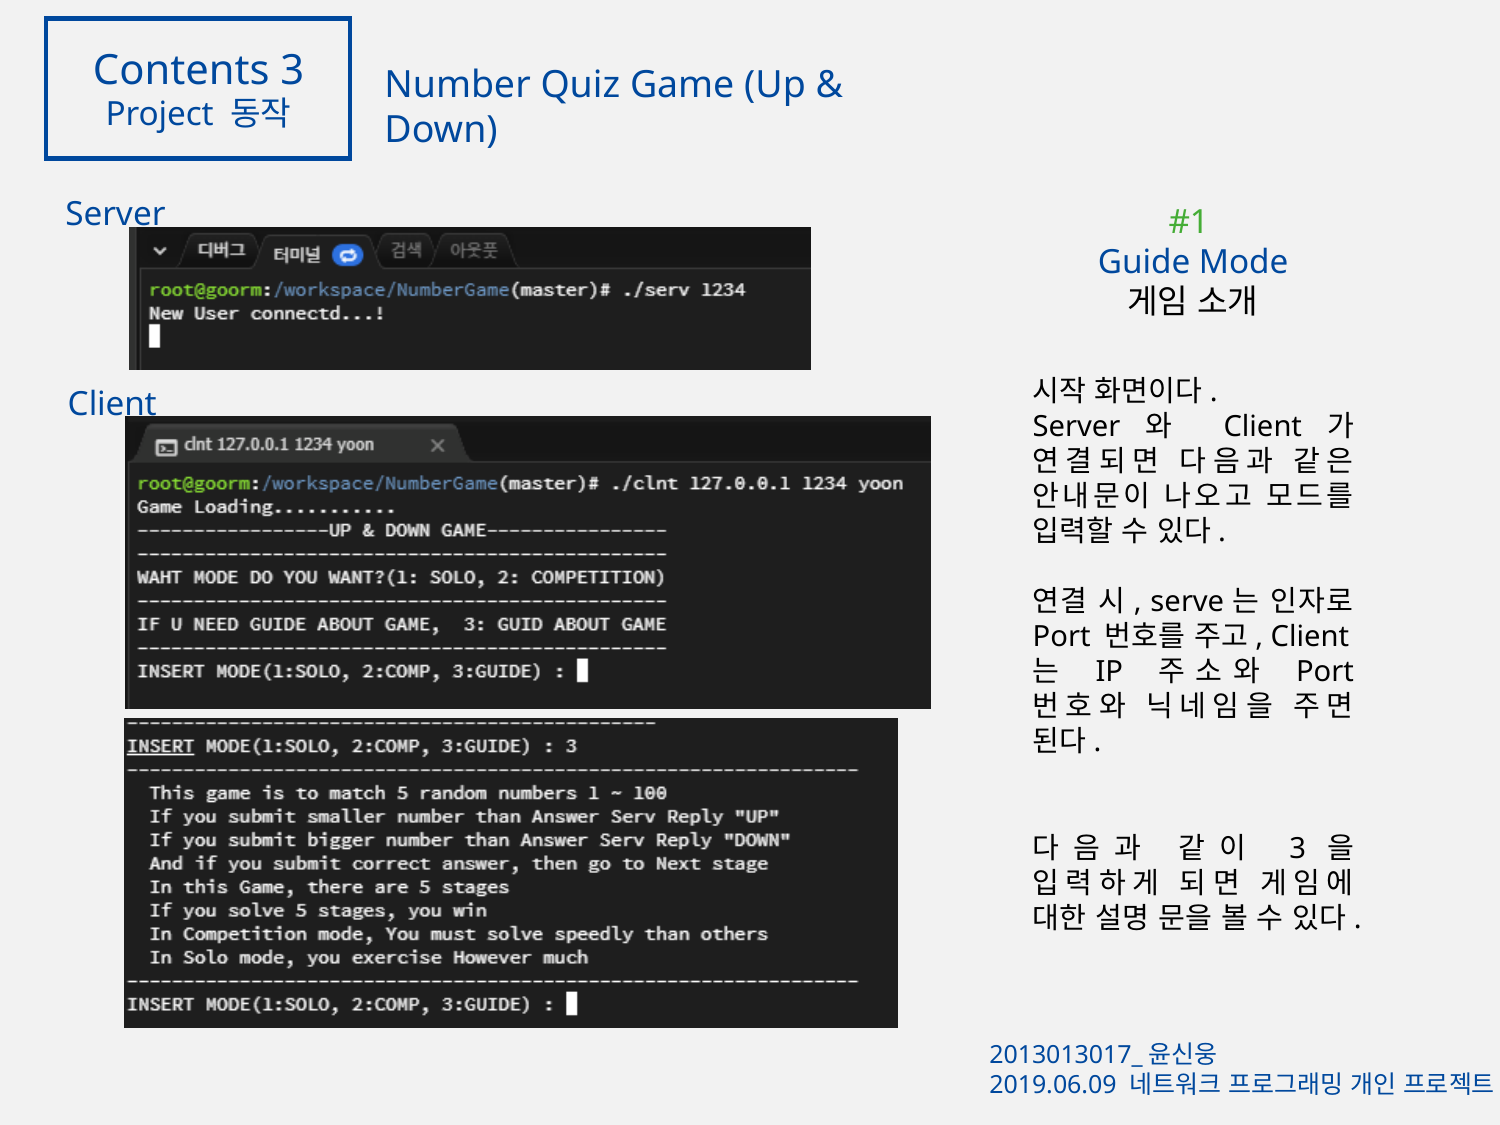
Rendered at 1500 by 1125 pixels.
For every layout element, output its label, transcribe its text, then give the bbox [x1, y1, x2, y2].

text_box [46, 18, 351, 159]
text_box #1 Guide Mode 게임 소개 [1076, 192, 1311, 328]
text_box 다음과 같이 3을 입력하게 되면 게임에 대한 설명 문을 볼 수 있다. [1017, 821, 1369, 942]
text_box 시작 화면이다. Server와 Client가 연결되면 다음과 같은 안내문이 나오고 모드를 입력할 수 있다. 연결 시, serve는 인자로 Port 번호를 주고, Client는 IP 주소와 Port 번호와 닉네임을 주면 된다. [1017, 365, 1369, 765]
picture [124, 718, 898, 1028]
text_box Server [12, 185, 219, 240]
picture [125, 416, 931, 709]
text_box Number Quiz Game (Up & Down) [369, 52, 975, 158]
text_box 2013013017_윤신웅 2019.06.09 네트워크 프로그래밍 개인 프로젝트 [974, 1031, 1500, 1106]
picture [129, 227, 811, 370]
text_box Client [8, 374, 216, 430]
